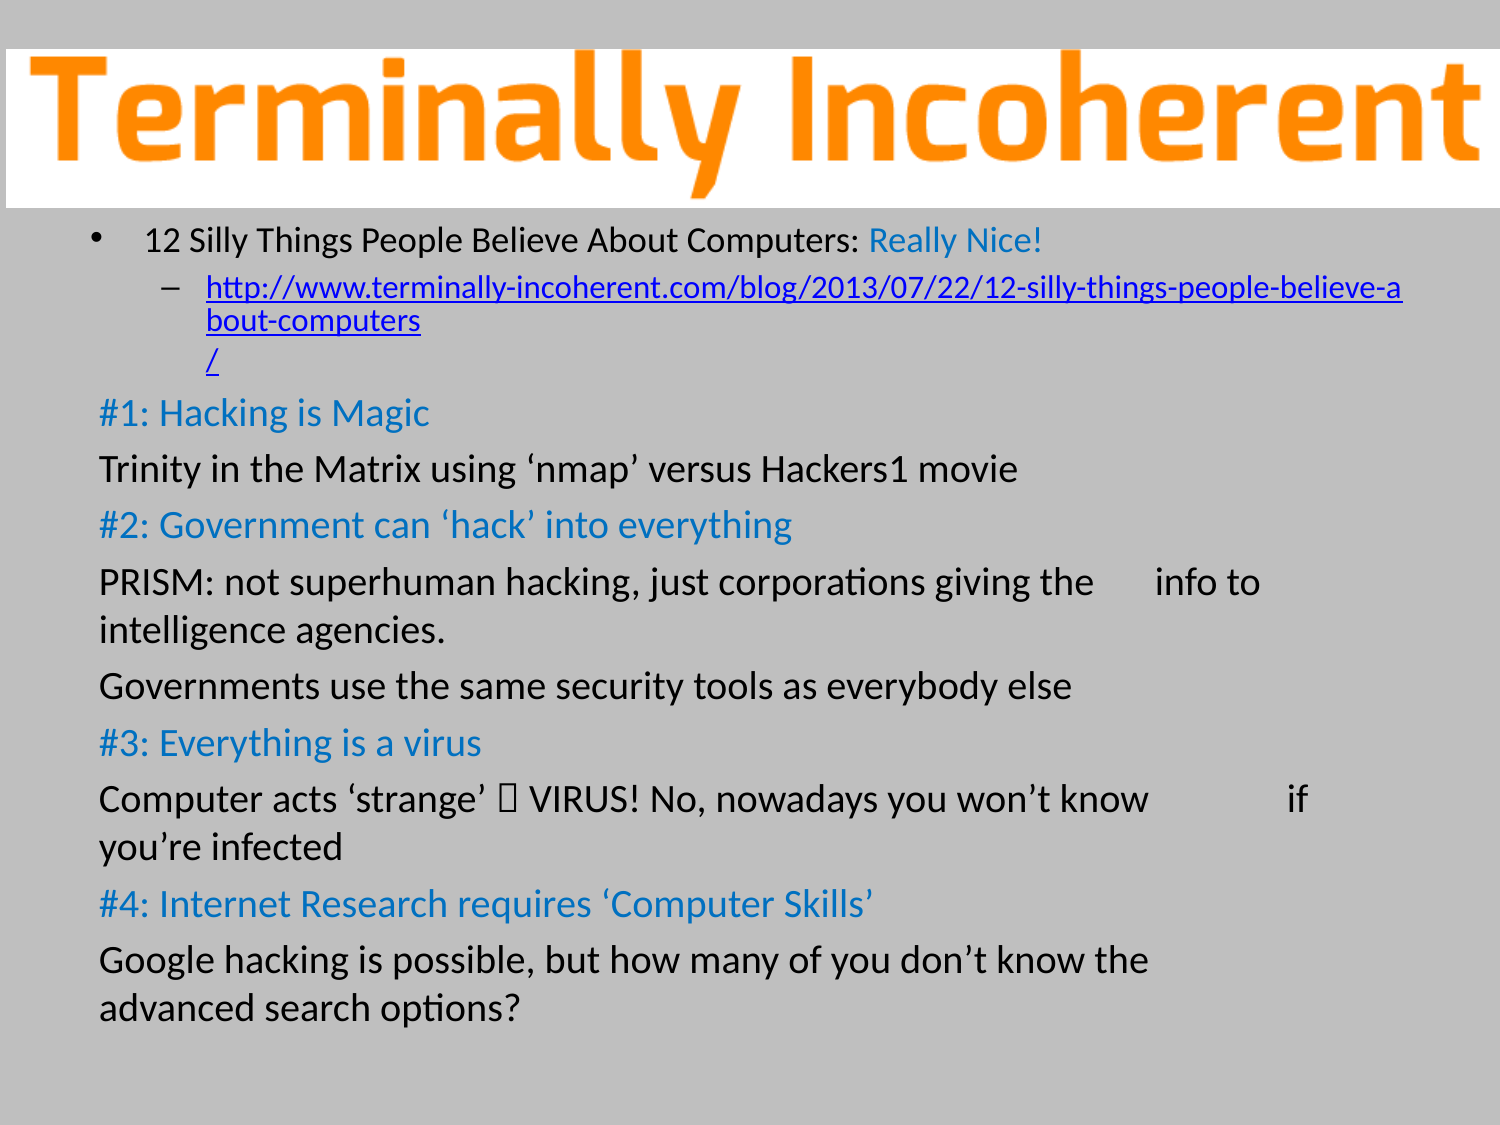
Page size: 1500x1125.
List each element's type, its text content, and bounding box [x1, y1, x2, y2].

picture [5, 49, 1500, 208]
list 12 Silly Things People Believe About Computers: Really Nice! http://www.terminally-incoherent.com/blog/2013/07/22/12-silly-things-people-believe-about-computers/ #1: Hacking is Magic Trinity in the Matrix using ‘nmap’ versus Hackers1 movie #2: Government can ‘hack’ into everything PRISM: not superhuman hacking, just corporations giving the info to intelligence agencies. Governments use the same security tools as everybody else #3: Everything is a virus Computer acts ‘strange’  VIRUS! No, nowadays you won’t know if you’re infected #4: Internet Research requires ‘Computer Skills’ Google hacking is possible, but how many of you don’t know the advanced search options? [75, 216, 1425, 1005]
